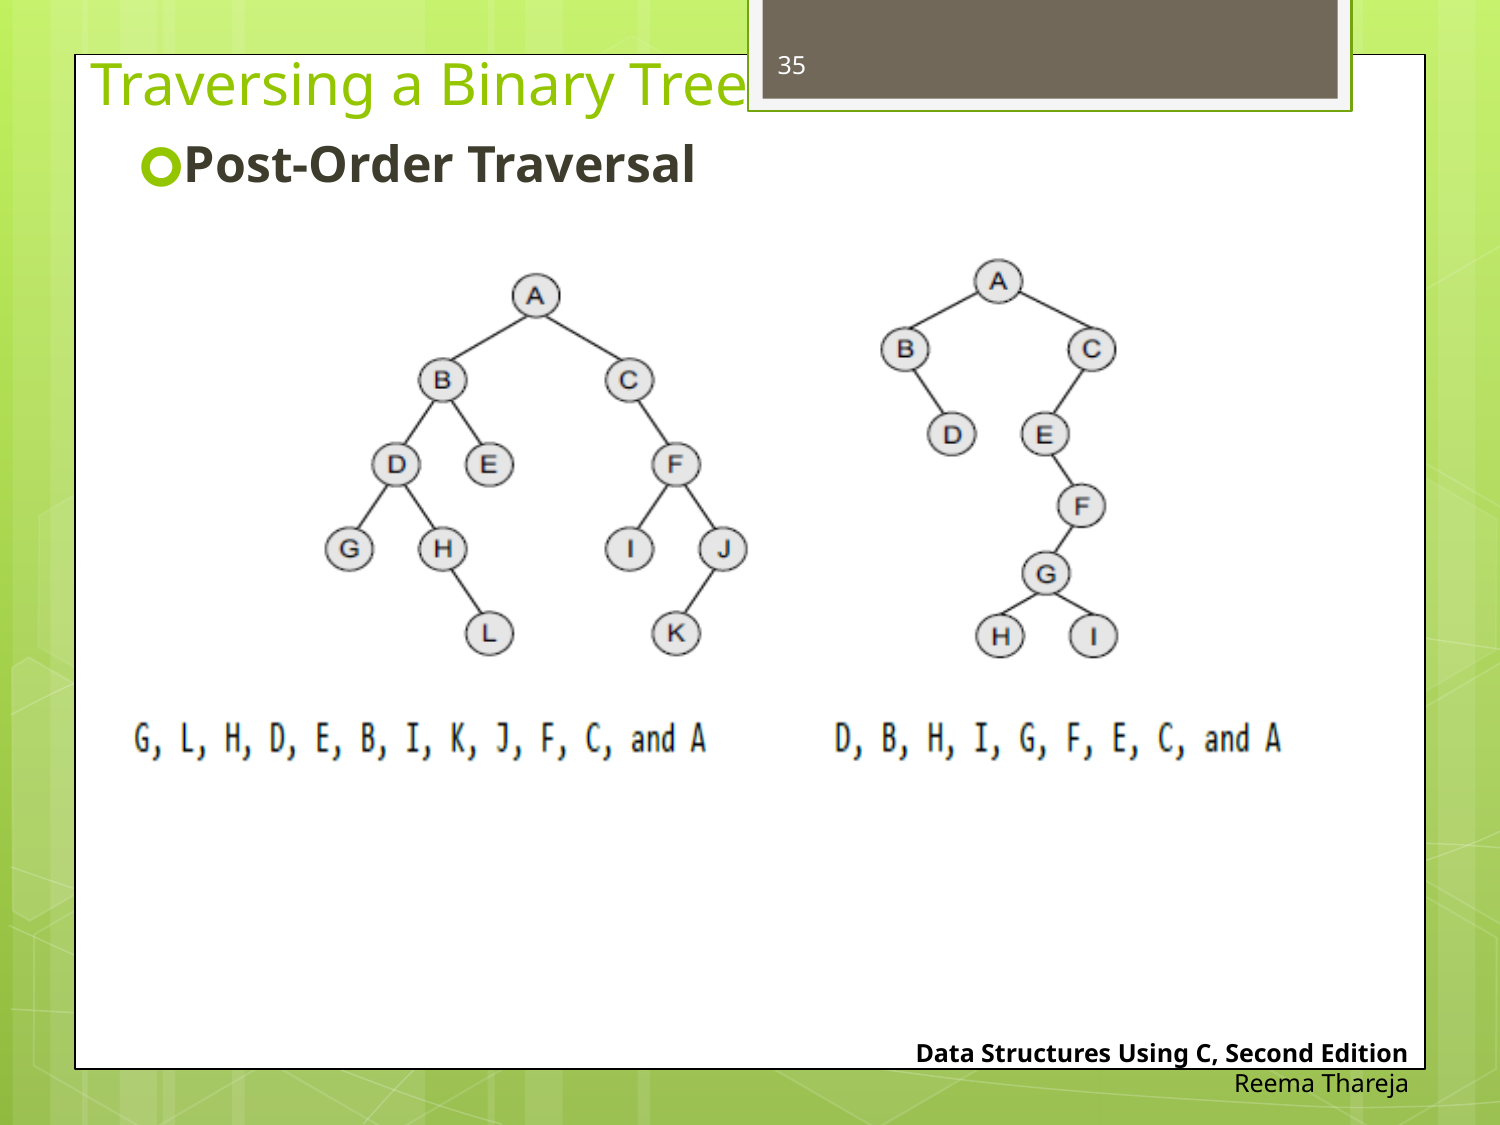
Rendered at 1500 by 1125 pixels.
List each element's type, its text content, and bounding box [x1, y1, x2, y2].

picture [287, 224, 1161, 675]
picture [829, 712, 1297, 765]
picture [124, 712, 716, 773]
footer Data Structures Using C, Second Edition Reema Thareja [849, 1037, 1425, 1098]
list Post-Order Traversal [112, 125, 1400, 225]
slide_number 35 [762, 36, 982, 97]
title Traversing a Binary Tree [75, 12, 1450, 125]
